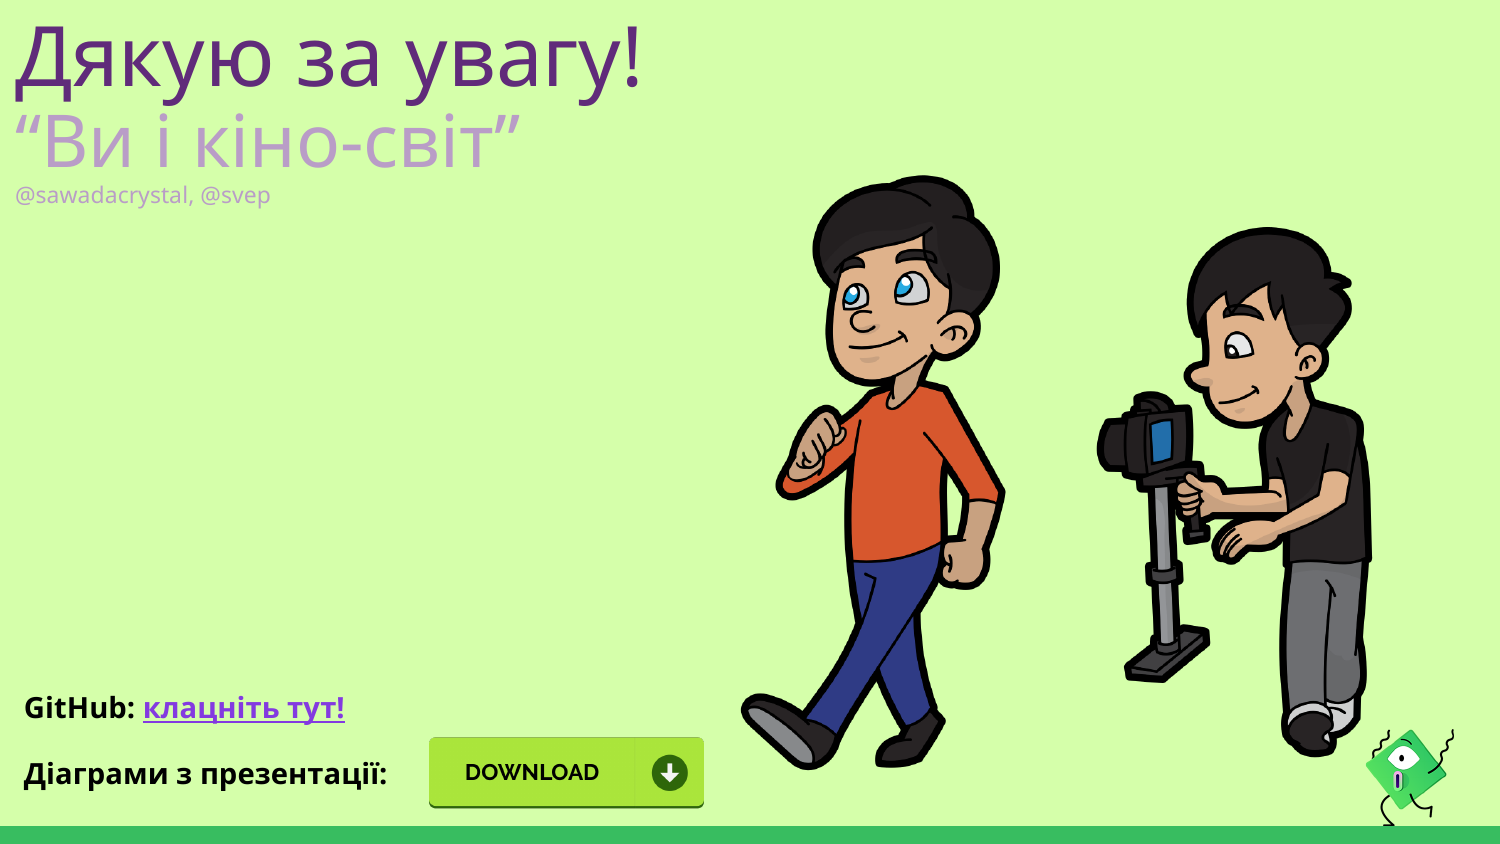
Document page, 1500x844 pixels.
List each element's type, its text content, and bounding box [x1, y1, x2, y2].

picture [411, 104, 1454, 844]
text_box Діаграми з презентації: [8, 745, 406, 805]
text_box Дякую за увагу! “Ви і кіно-світ” @sawadacrystal, @svep [0, 0, 852, 224]
text_box GitHub: клацніть тут! [8, 674, 429, 745]
